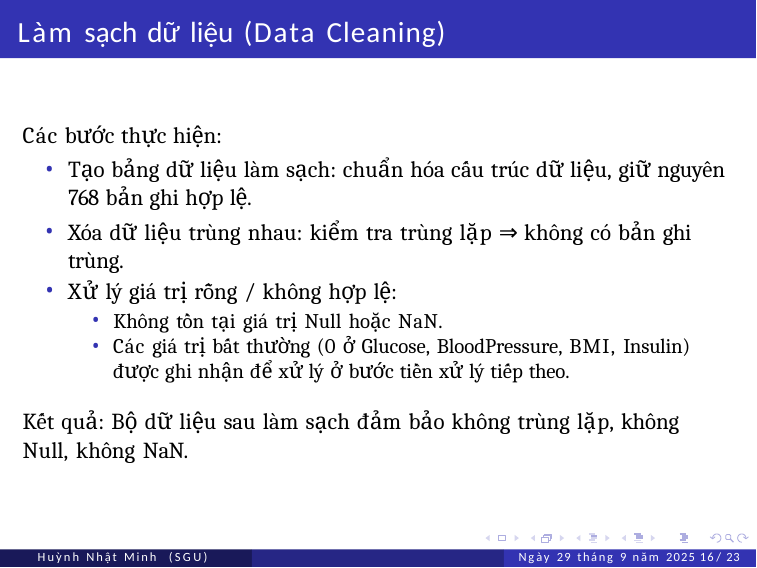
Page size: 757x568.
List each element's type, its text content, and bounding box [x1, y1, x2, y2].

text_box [0, 549, 757, 568]
title Làm sạch dữ liệu (Data Cleaning) [15, 10, 596, 108]
text_box Các bước thực hiện: Tạo bảng dữ liệu làm sạch: chuẩn hóa cấu trúc dữ liệu, giữ nguyên 768 bản ghi hợp lệ. Xóa dữ liệu trùng nhau: kiểm tra trùng lặp ⇒ không có bản ghi trùng. Xử lý giá trị rỗng / không hợp lệ: Không tồn tại giá trị Null hoặc NaN. Các giá trị bất thường (0 ở Glucose, BloodPressure, BMI, Insulin) được ghi nhận để xử lý ở bước tiền xử lý tiếp theo. Kết quả: Bộ dữ liệu sau làm sạch đảm bảo không trùng lặp, không Null, không NaN. [14, 111, 742, 463]
